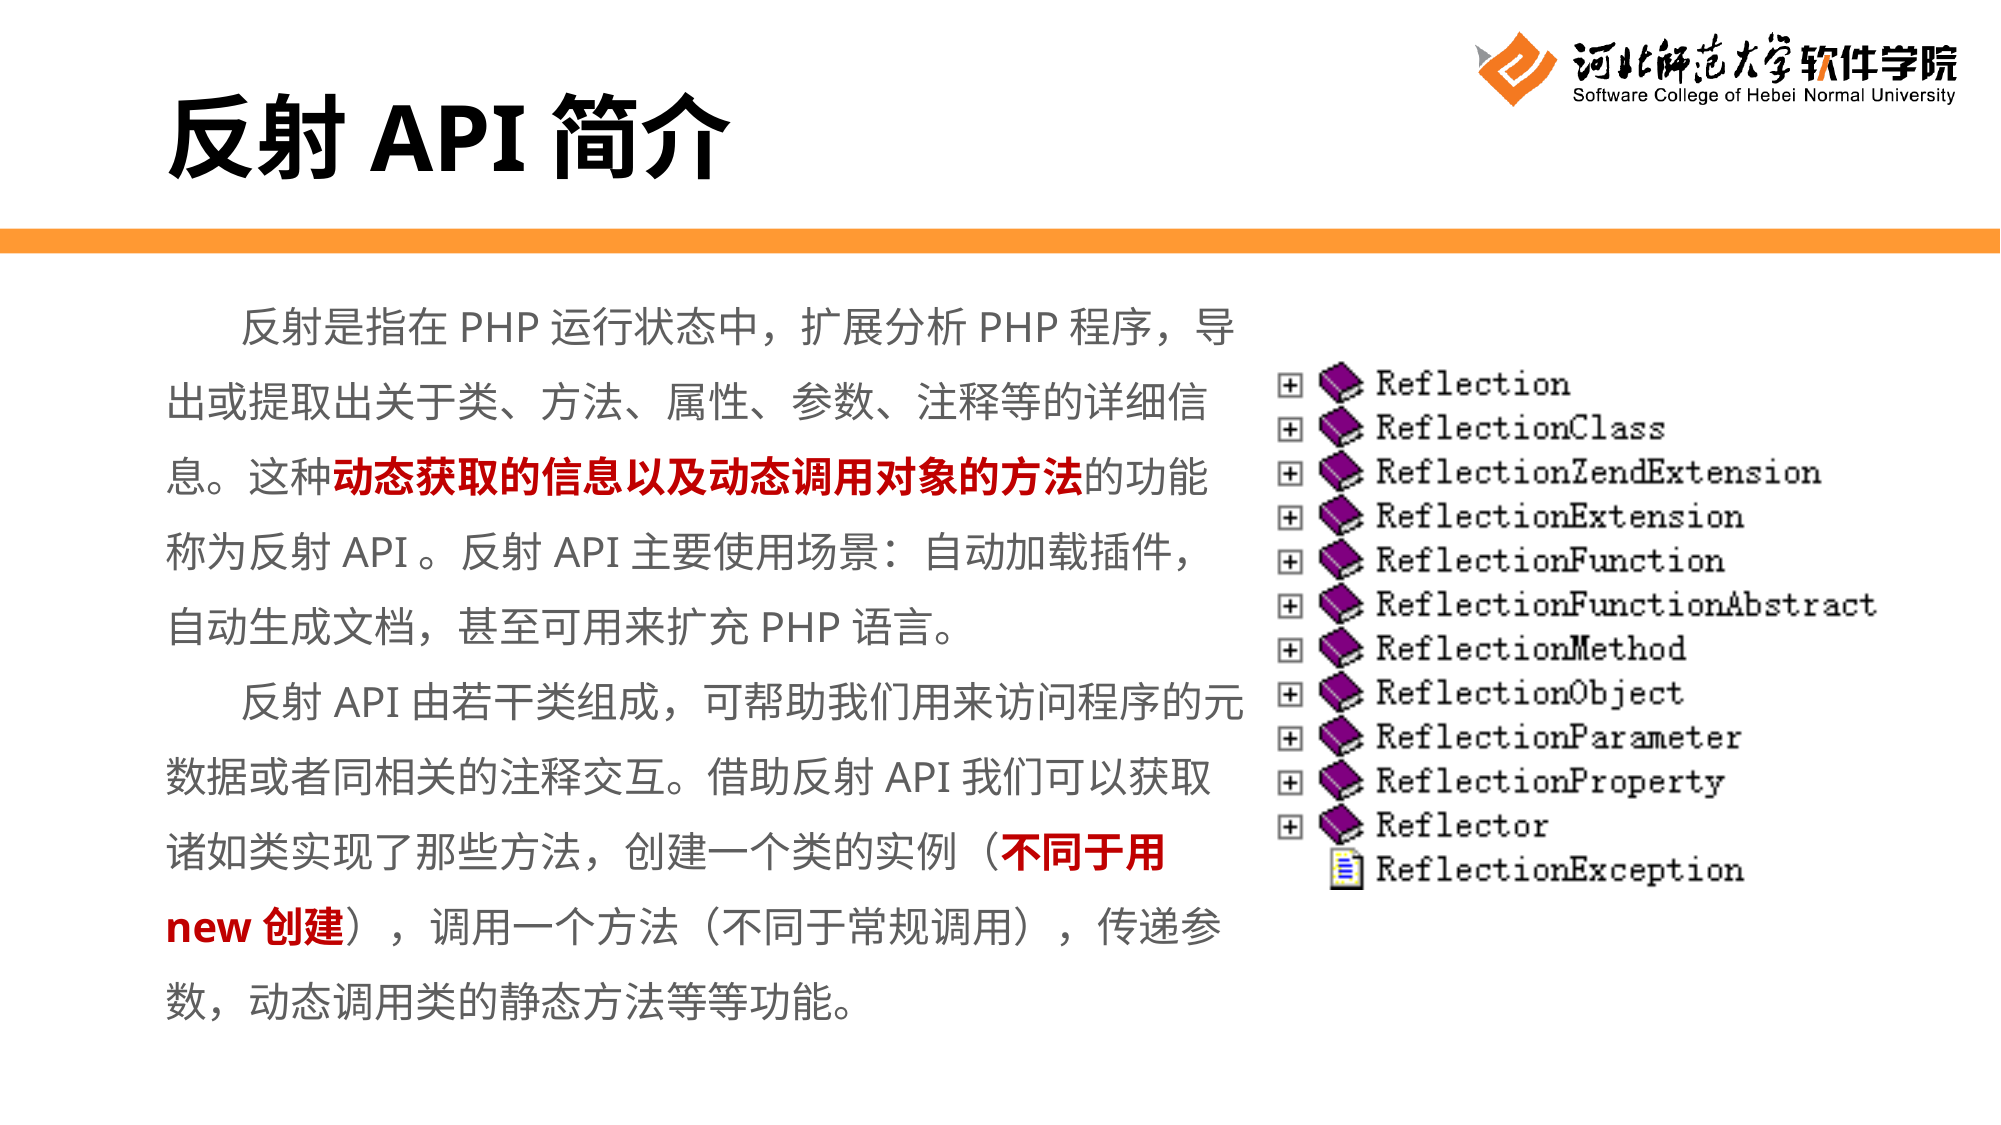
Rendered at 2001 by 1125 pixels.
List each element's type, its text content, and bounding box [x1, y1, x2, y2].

list 反射API简介 [150, 84, 1387, 198]
picture [1475, 31, 1957, 107]
text_box 反射是指在PHP运行状态中，扩展分析PHP程序，导出或提取出关于类、方法、属性、参数、注释等的详细信息。这种动态获取的信息以及动态调用对象的方法的功能称为反射API。反射API主要使用场景：自动加载插件，自动生成文档，甚至可用来扩充PHP语言。 反射API由若干类组成，可帮助我们用来访问程序的元数据或者同相关的注释交互。借助反射API我们可以获取诸如类实现了那些方法，创建一个类的实例（不同于用new创建），调用一个方法（不同于常规调用），传递参数，动态调用类的静态方法等等功能。 [150, 268, 1266, 1034]
picture [1265, 360, 1891, 890]
